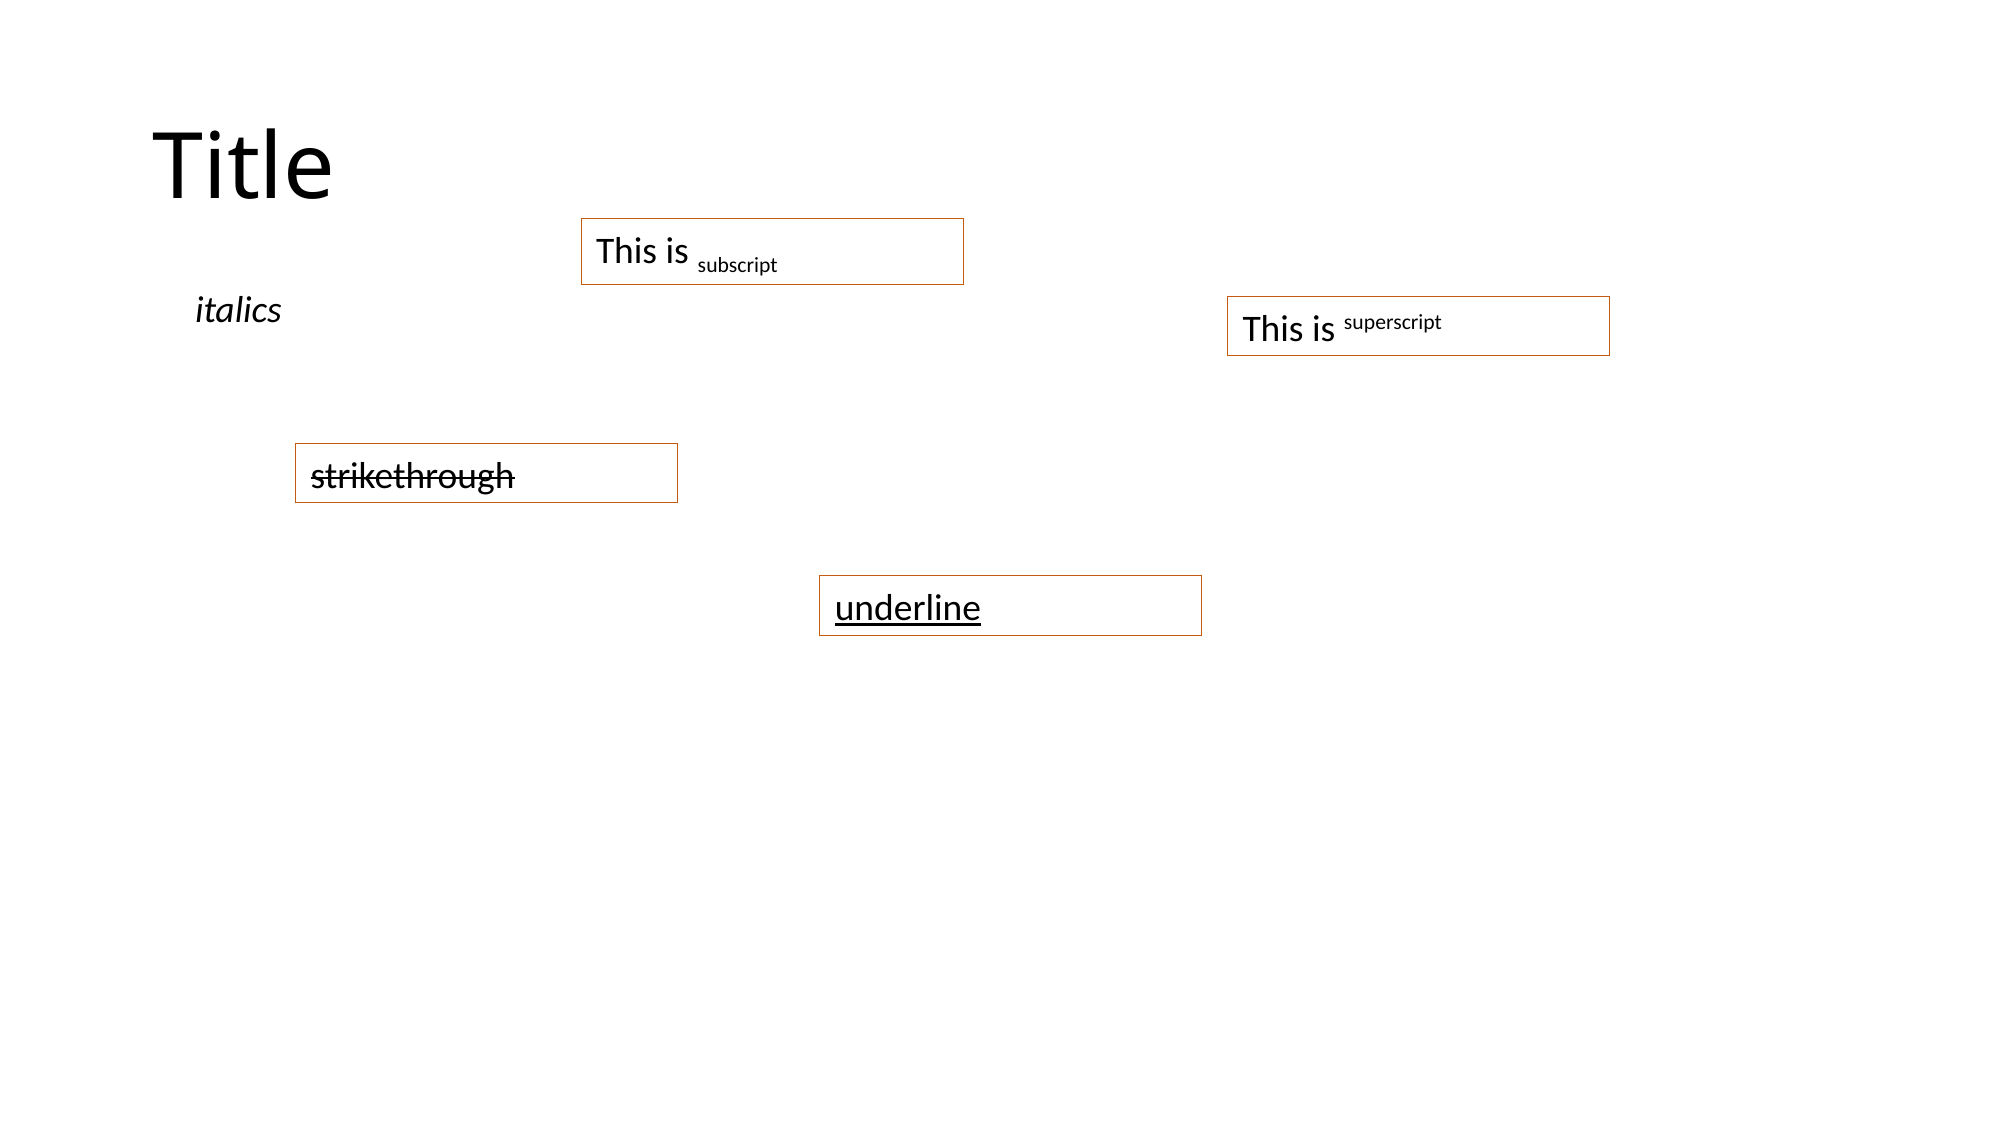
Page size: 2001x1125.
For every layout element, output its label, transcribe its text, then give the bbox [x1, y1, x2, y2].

text_box This is superscript [1227, 296, 1610, 356]
text_box This is subscript [581, 218, 964, 285]
text_box strikethrough [295, 443, 678, 503]
text_box italics [180, 277, 834, 337]
title Title [137, 59, 1863, 278]
text_box underline [819, 575, 1202, 636]
